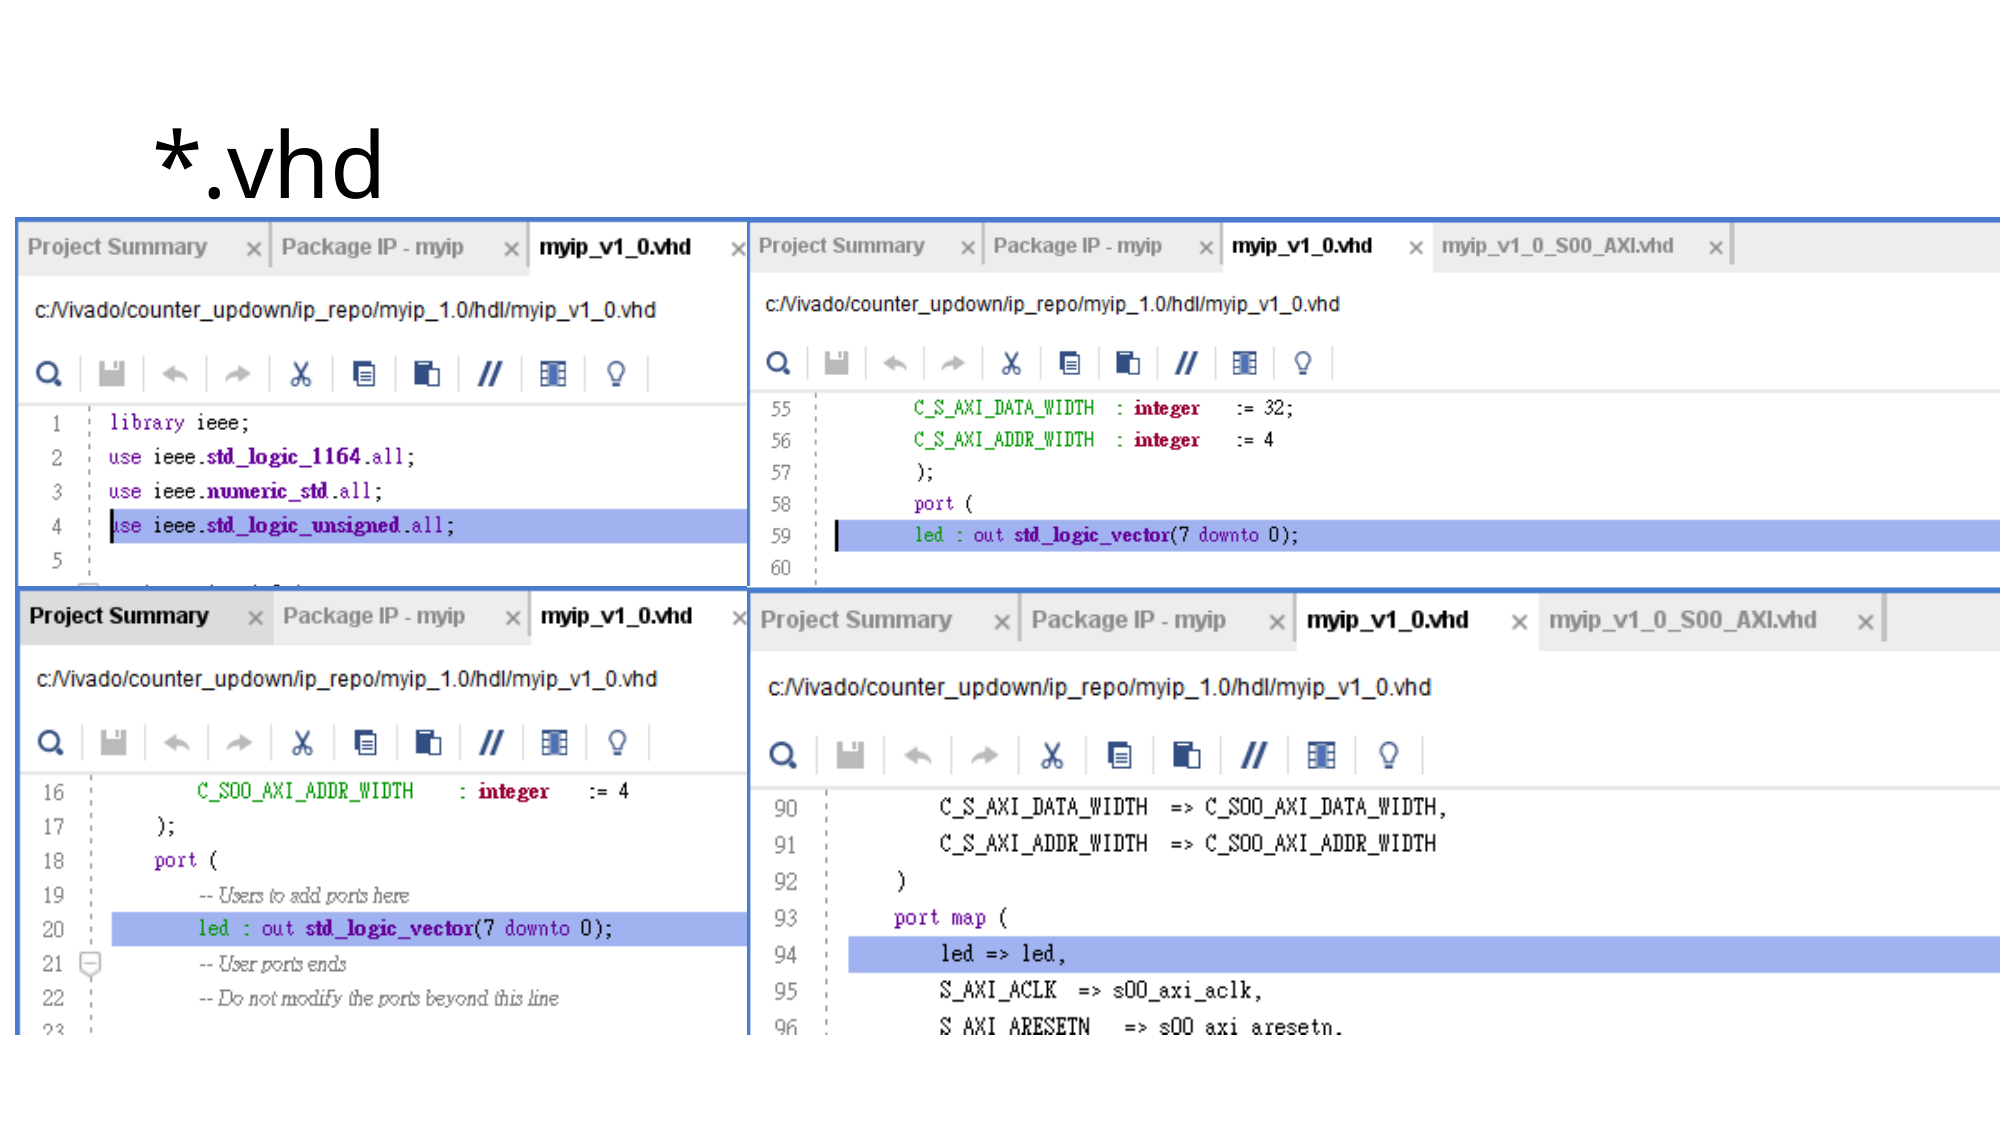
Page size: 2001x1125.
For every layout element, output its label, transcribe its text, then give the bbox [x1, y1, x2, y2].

picture [15, 217, 2000, 1035]
title *.vhd [137, 59, 1863, 217]
